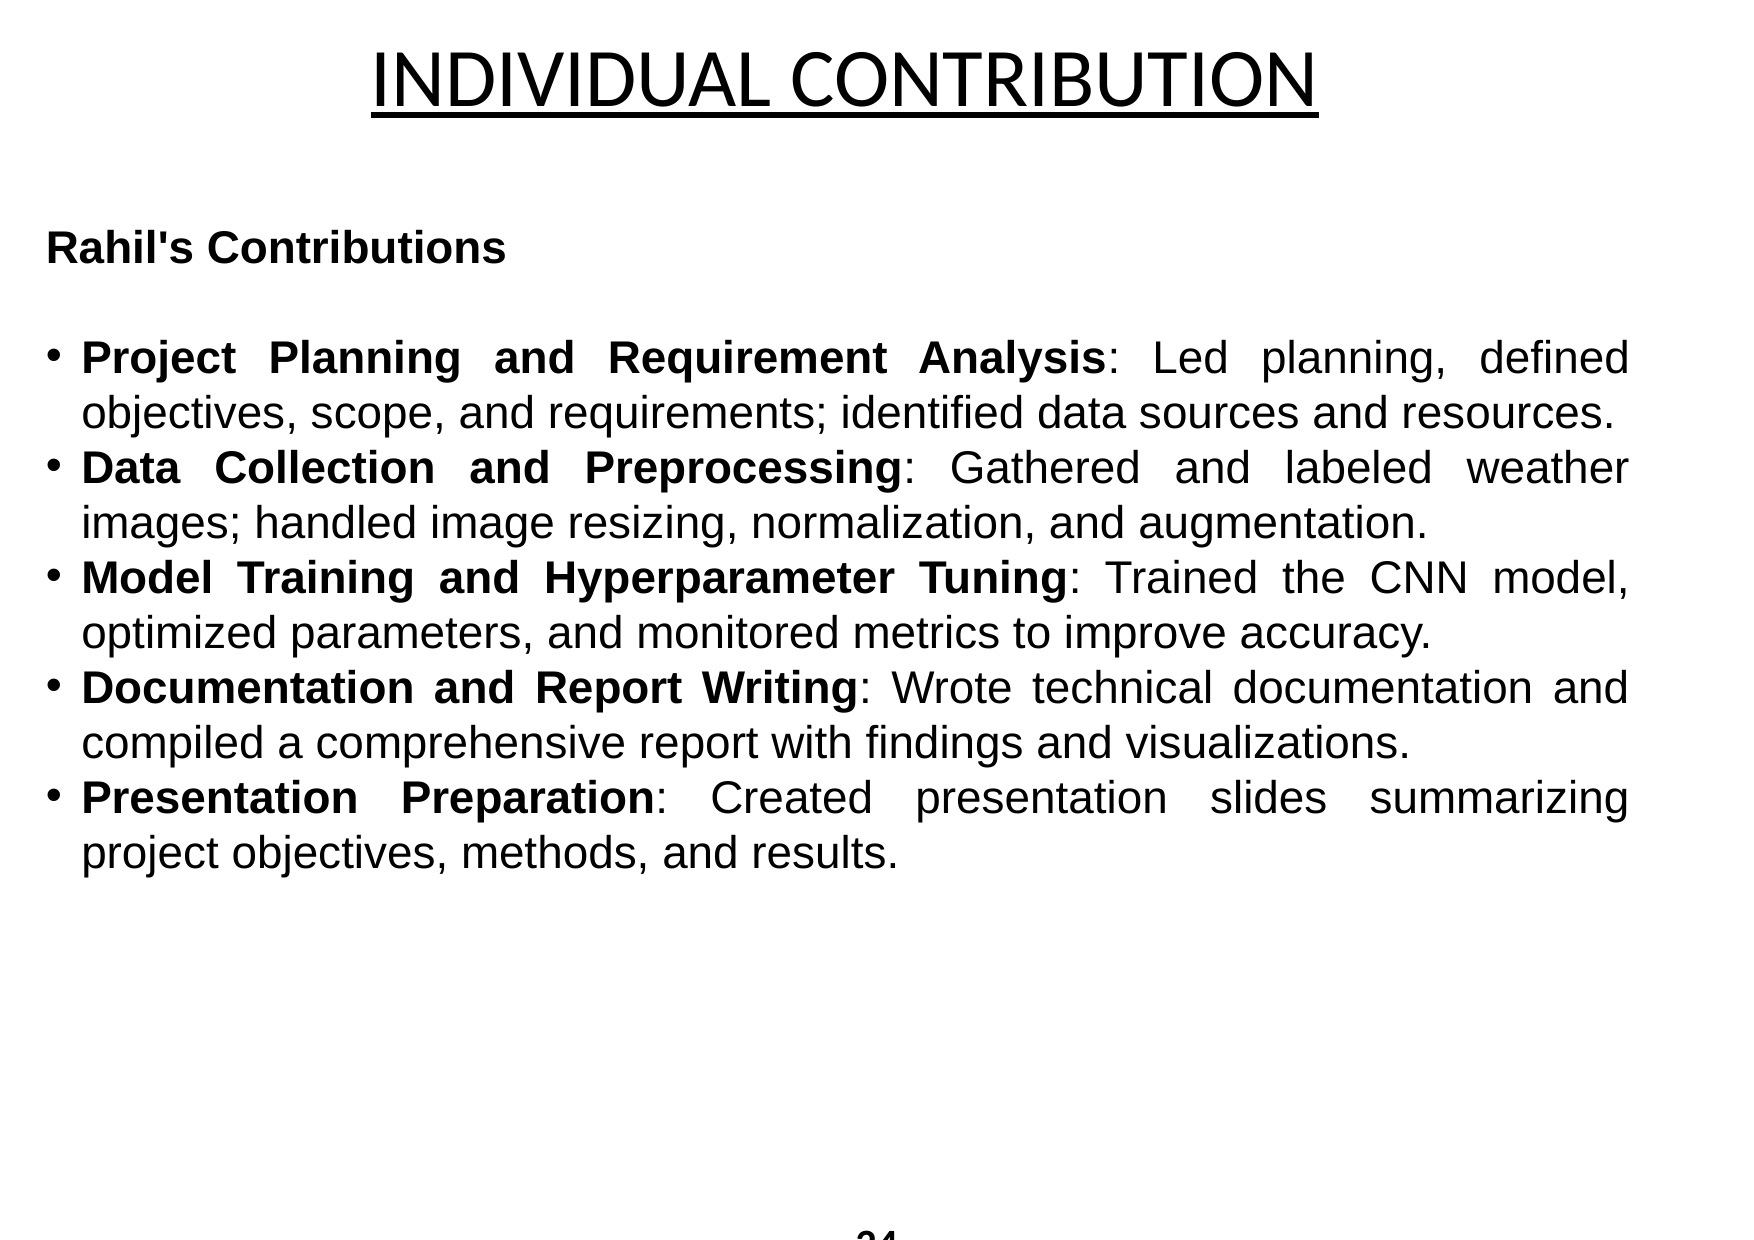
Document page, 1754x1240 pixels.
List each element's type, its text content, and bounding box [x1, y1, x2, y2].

text_box Rahil's Contributions Project Planning and Requirement Analysis: Led planning, defined objectives, scope, and requirements; identified data sources and resources. Data Collection and Preprocessing: Gathered and labeled weather images; handled image resizing, normalization, and augmentation. Model Training and Hyperparameter Tuning: Trained the CNN model, optimized parameters, and monitored metrics to improve accuracy. Documentation and Report Writing: Wrote technical documentation and compiled a comprehensive report with findings and visualizations. Presentation Preparation: Created presentation slides summarizing project objectives, methods, and results. [31, 155, 1645, 885]
text_box 24 [840, 1164, 913, 1240]
text_box INDIVIDUAL CONTRIBUTION [355, 16, 1494, 131]
